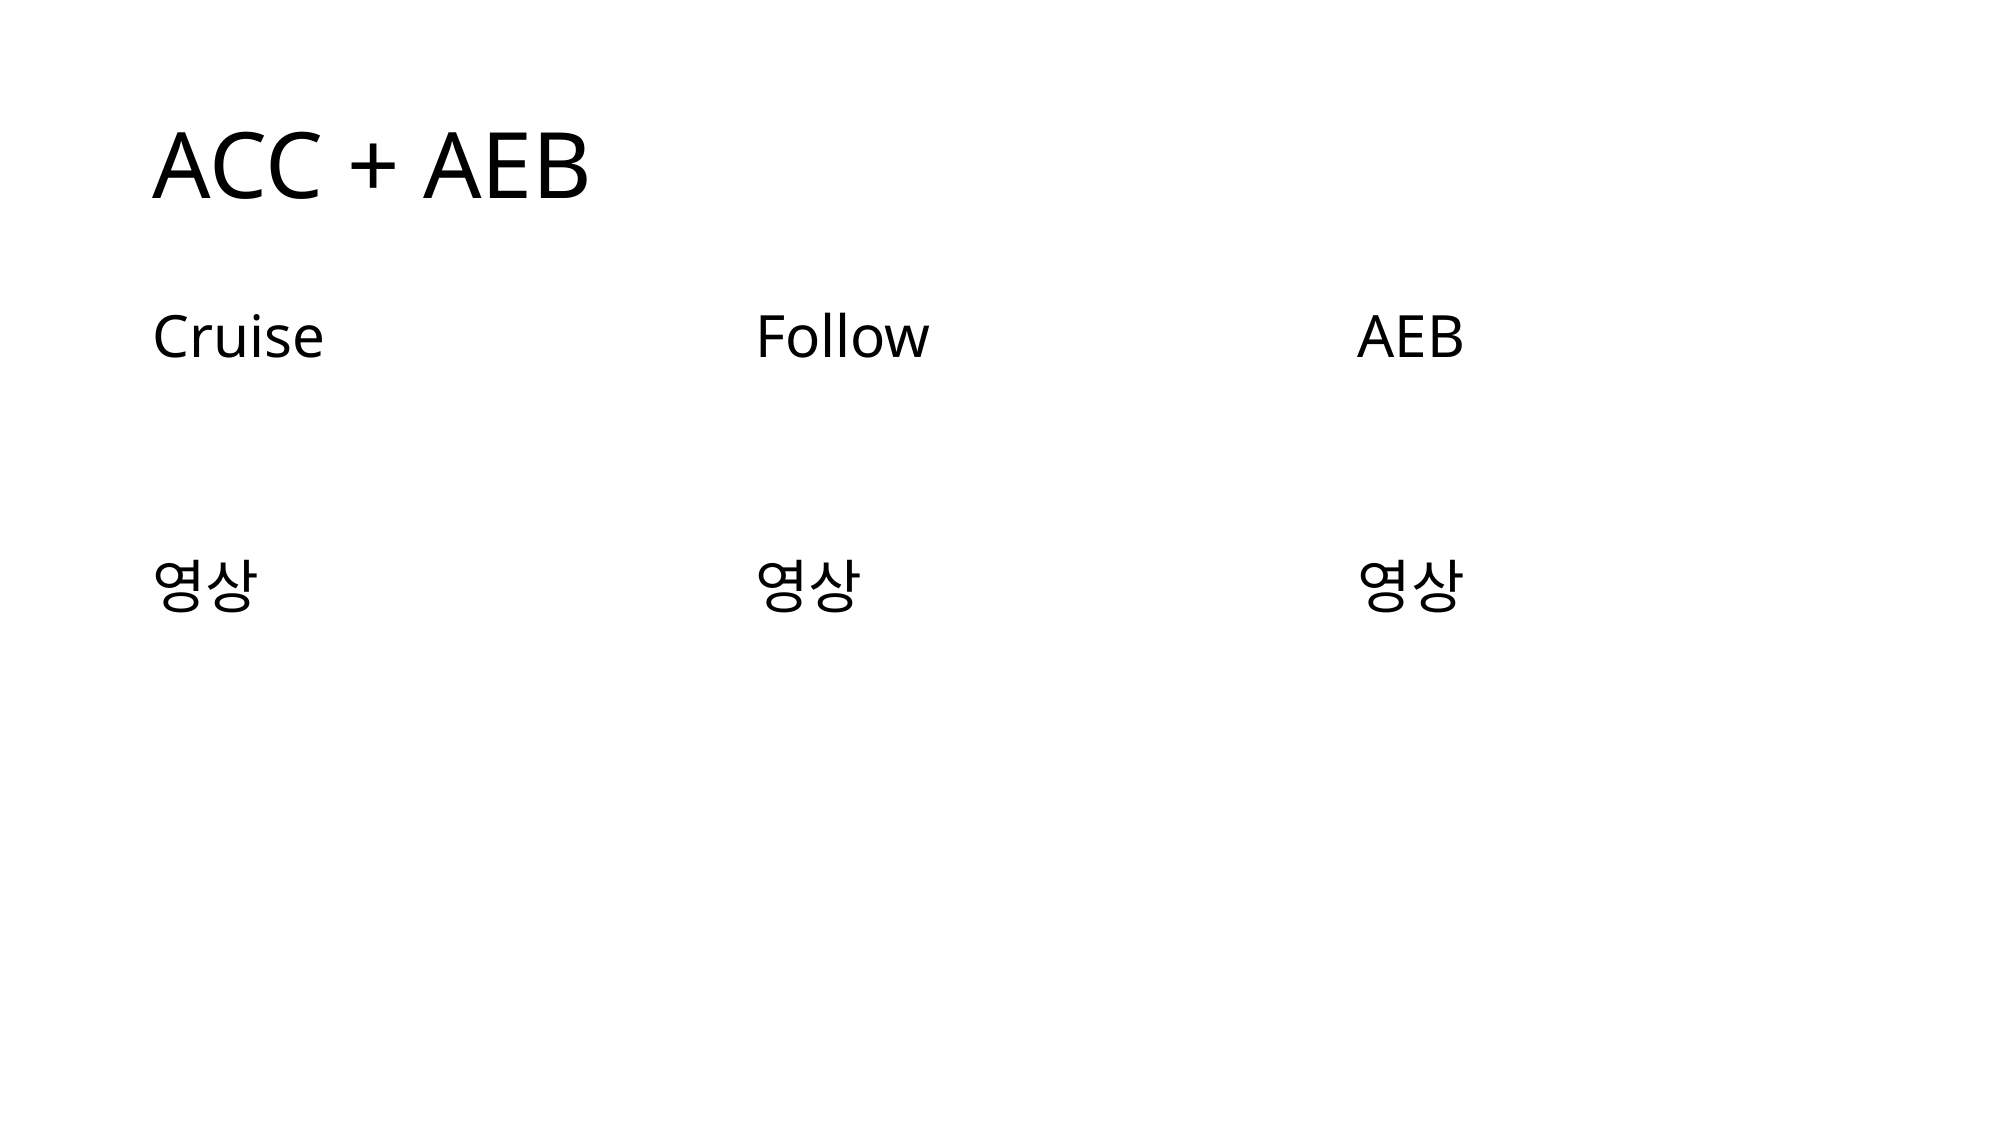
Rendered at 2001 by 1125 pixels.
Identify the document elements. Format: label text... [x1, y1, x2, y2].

text_box AEB 영상 [1342, 299, 1863, 1014]
list Cruise 영상 [137, 299, 658, 1014]
text_box Follow 영상 [739, 299, 1261, 1014]
title ACC + AEB [137, 59, 1863, 278]
